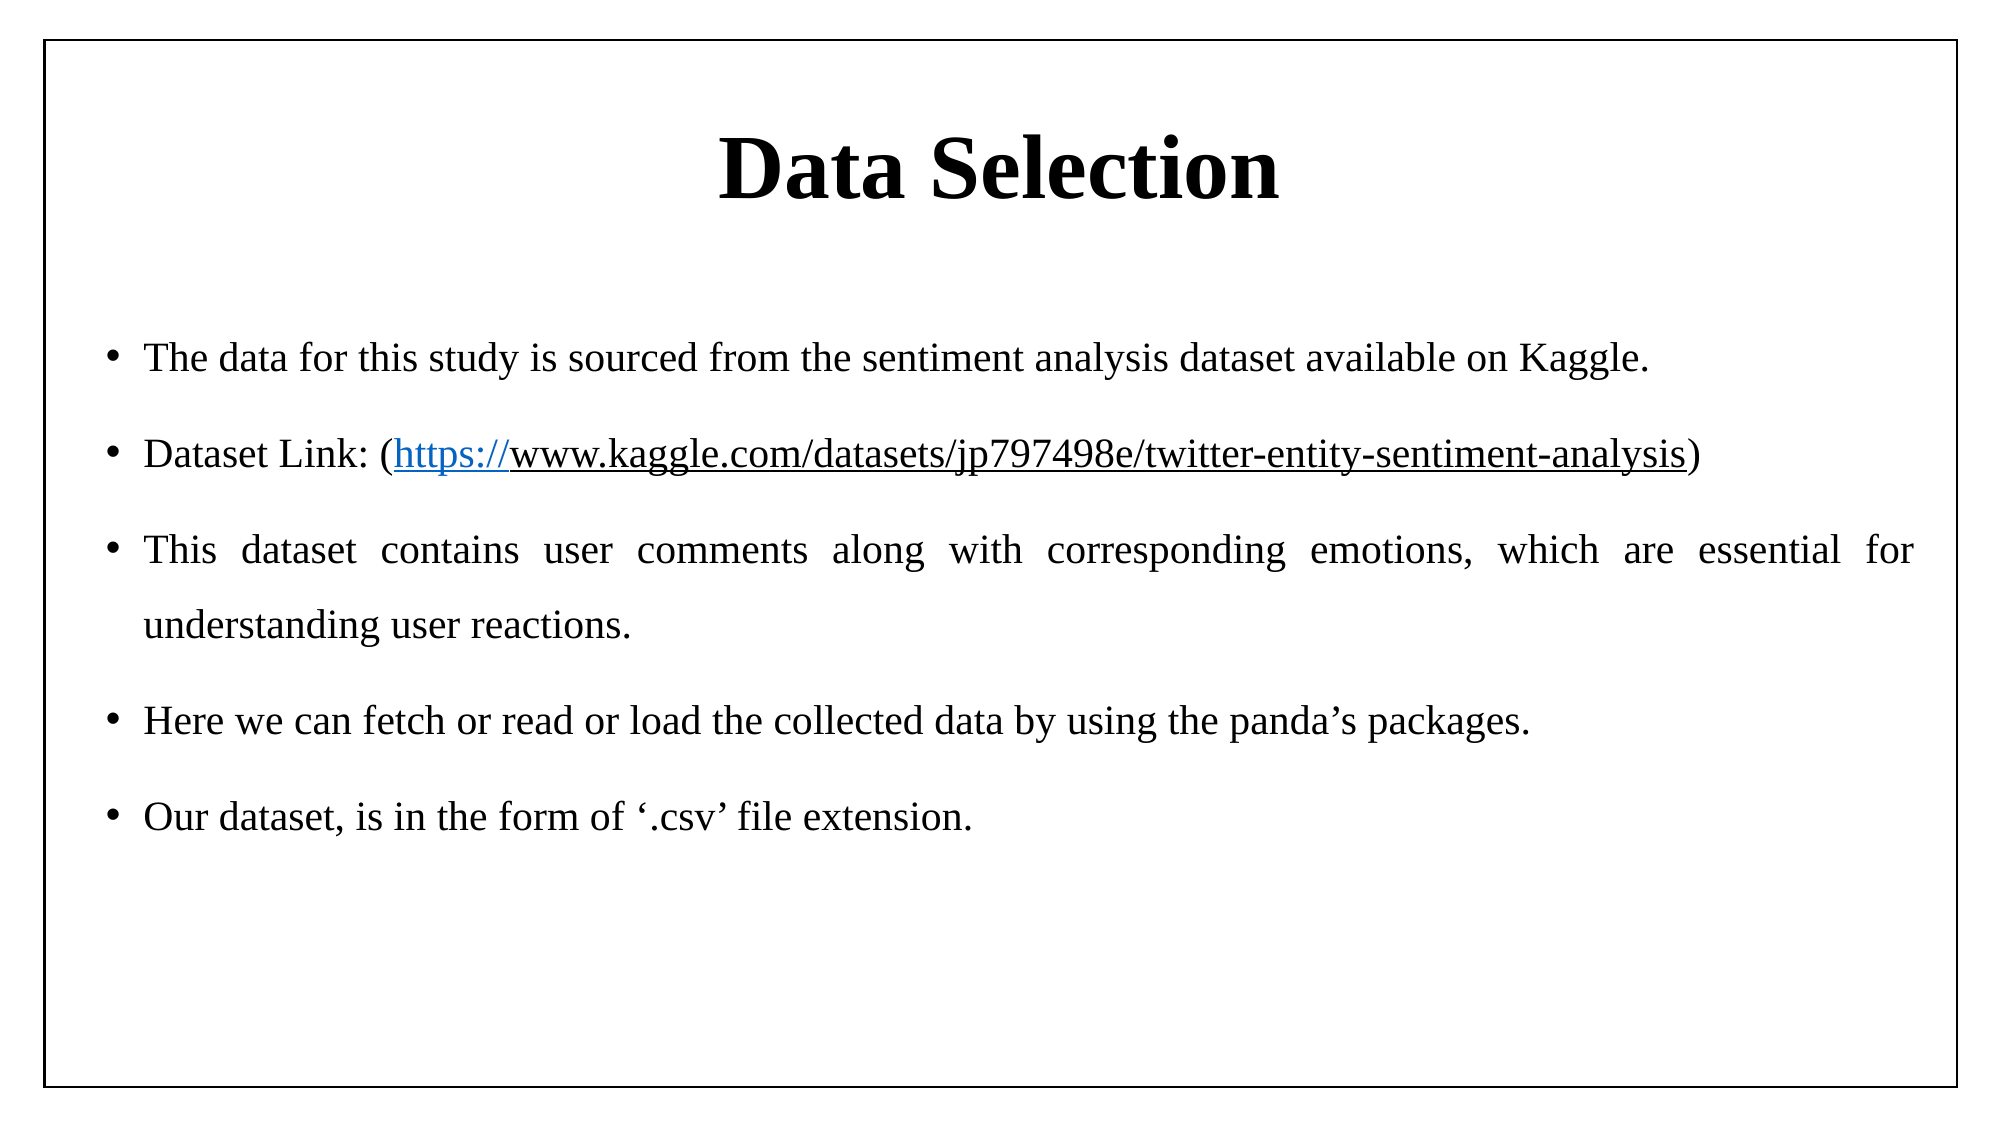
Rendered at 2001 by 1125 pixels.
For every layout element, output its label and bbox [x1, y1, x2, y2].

text_box [43, 39, 1958, 1088]
